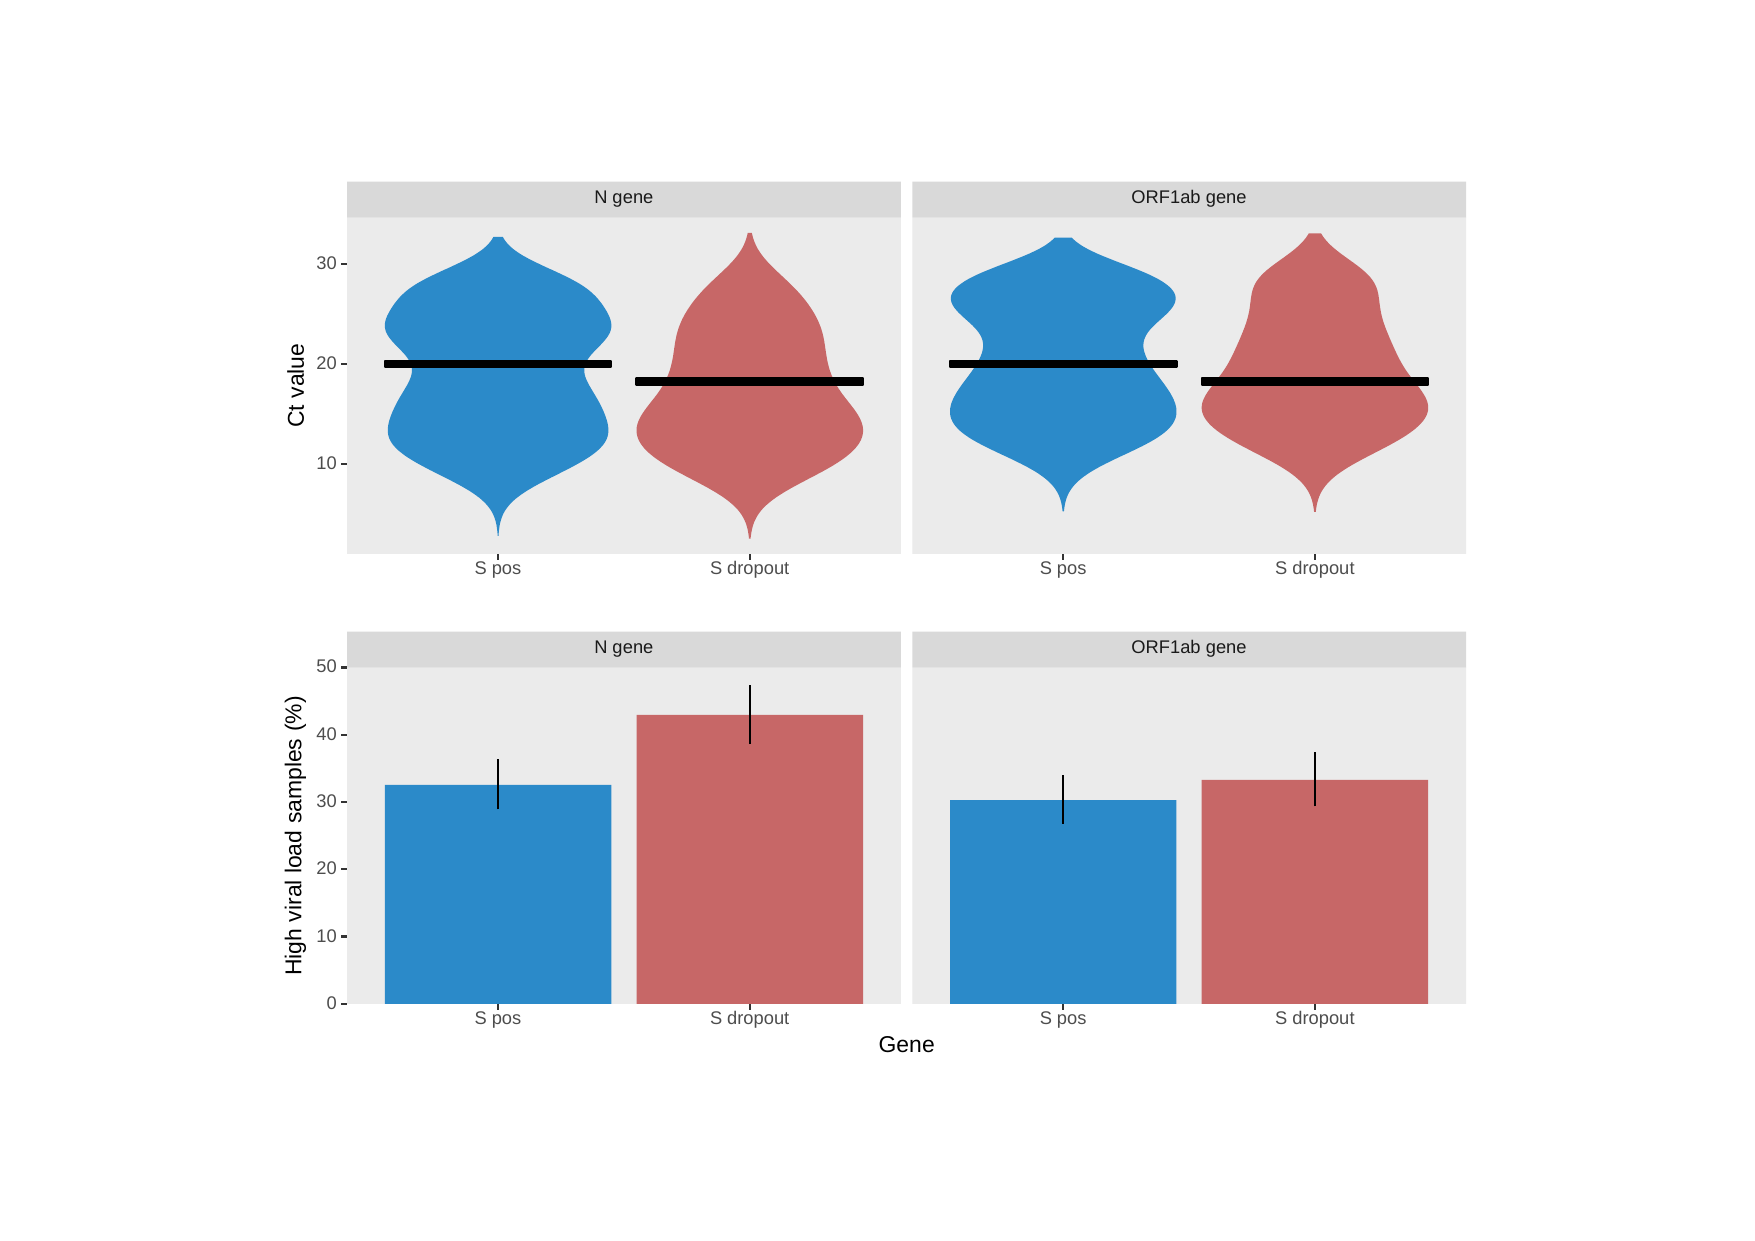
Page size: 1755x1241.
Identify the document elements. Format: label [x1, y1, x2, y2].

text_box [277, 169, 1478, 1071]
